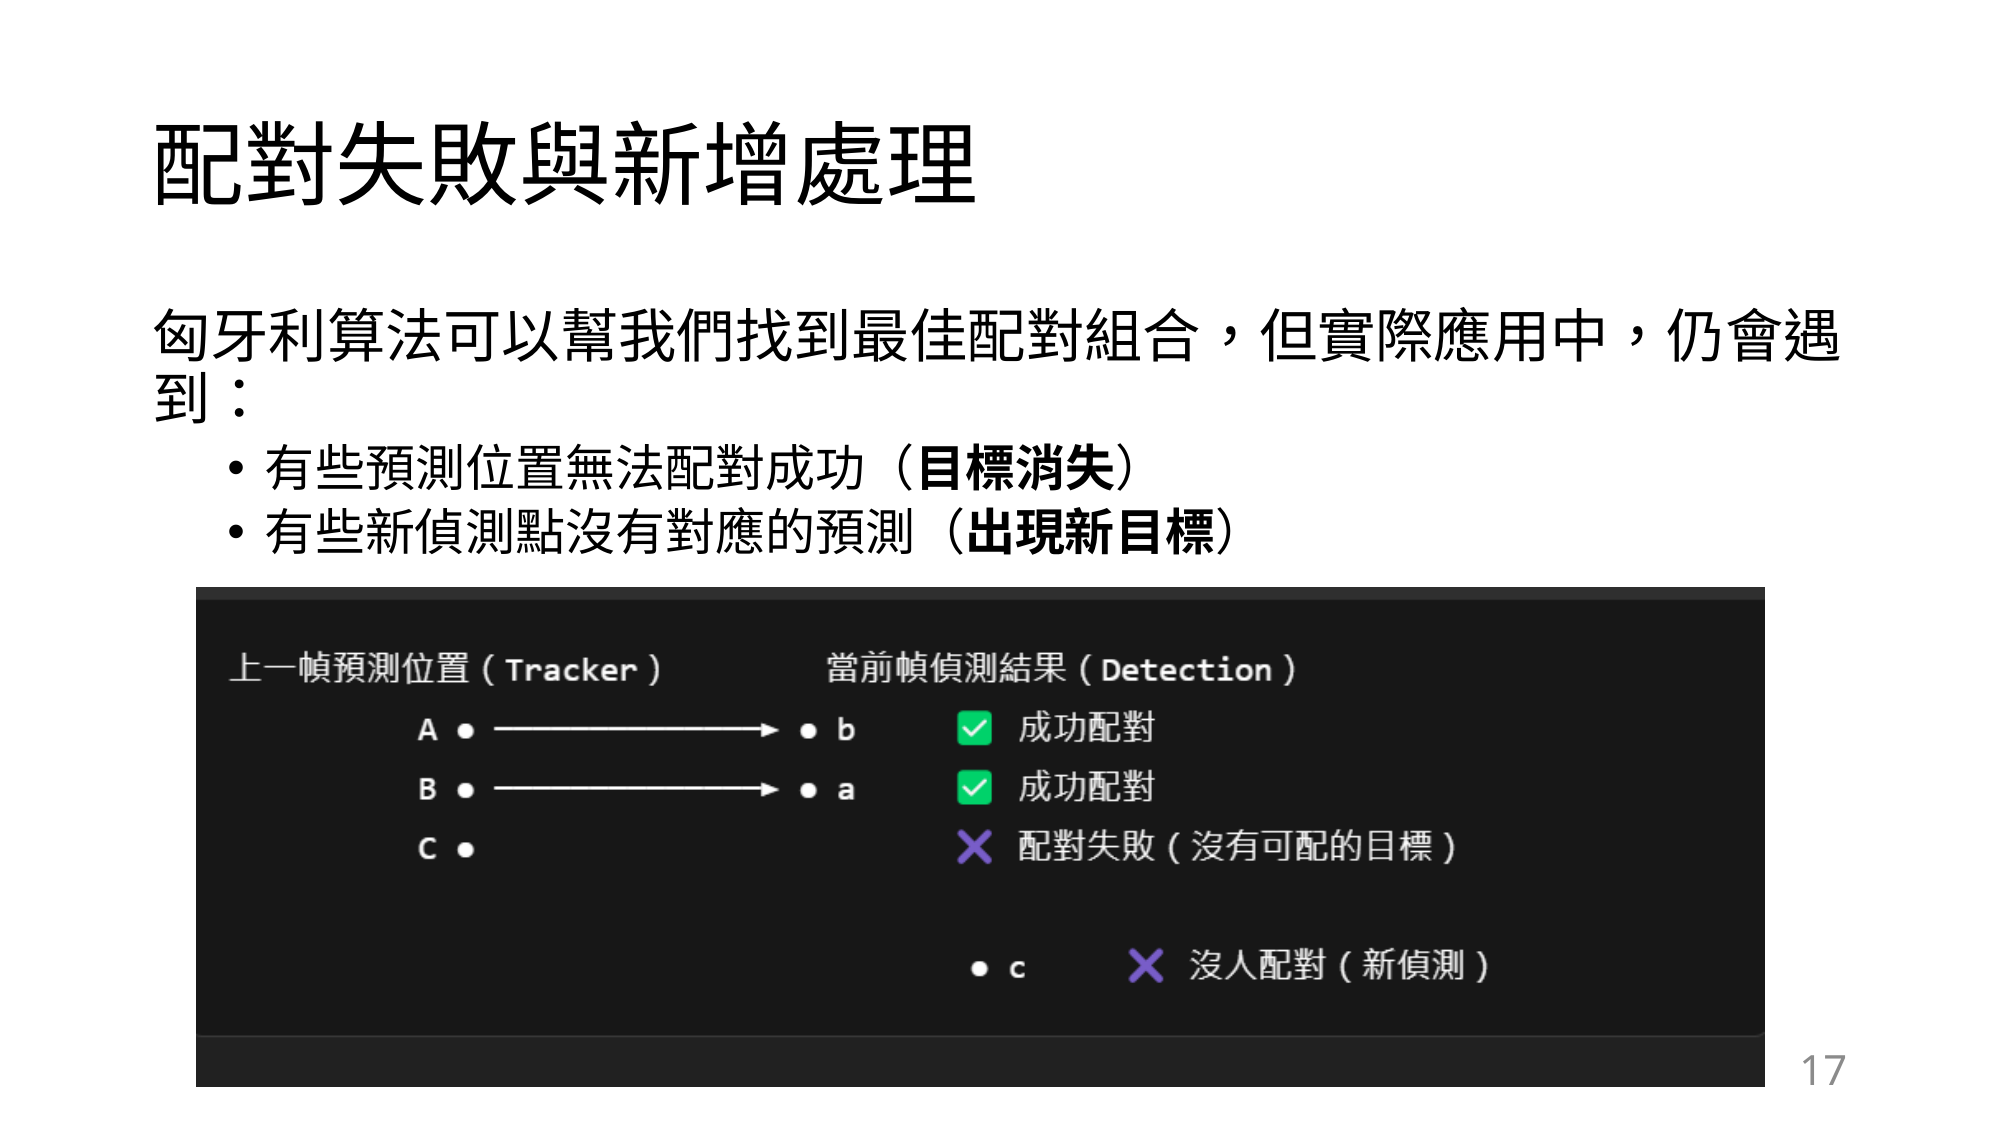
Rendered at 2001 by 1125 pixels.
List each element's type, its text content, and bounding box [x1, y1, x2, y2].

list 匈牙利算法可以幫我們找到最佳配對組合，但實際應用中，仍會遇到： 有些預測位置無法配對成功（目標消失） 有些新偵測點沒有對應的預測（出現新目標） [137, 299, 1863, 1014]
title 配對失敗與新增處理 [137, 59, 1863, 278]
slide_number 17 [1412, 1042, 1863, 1103]
picture [196, 587, 1765, 1087]
